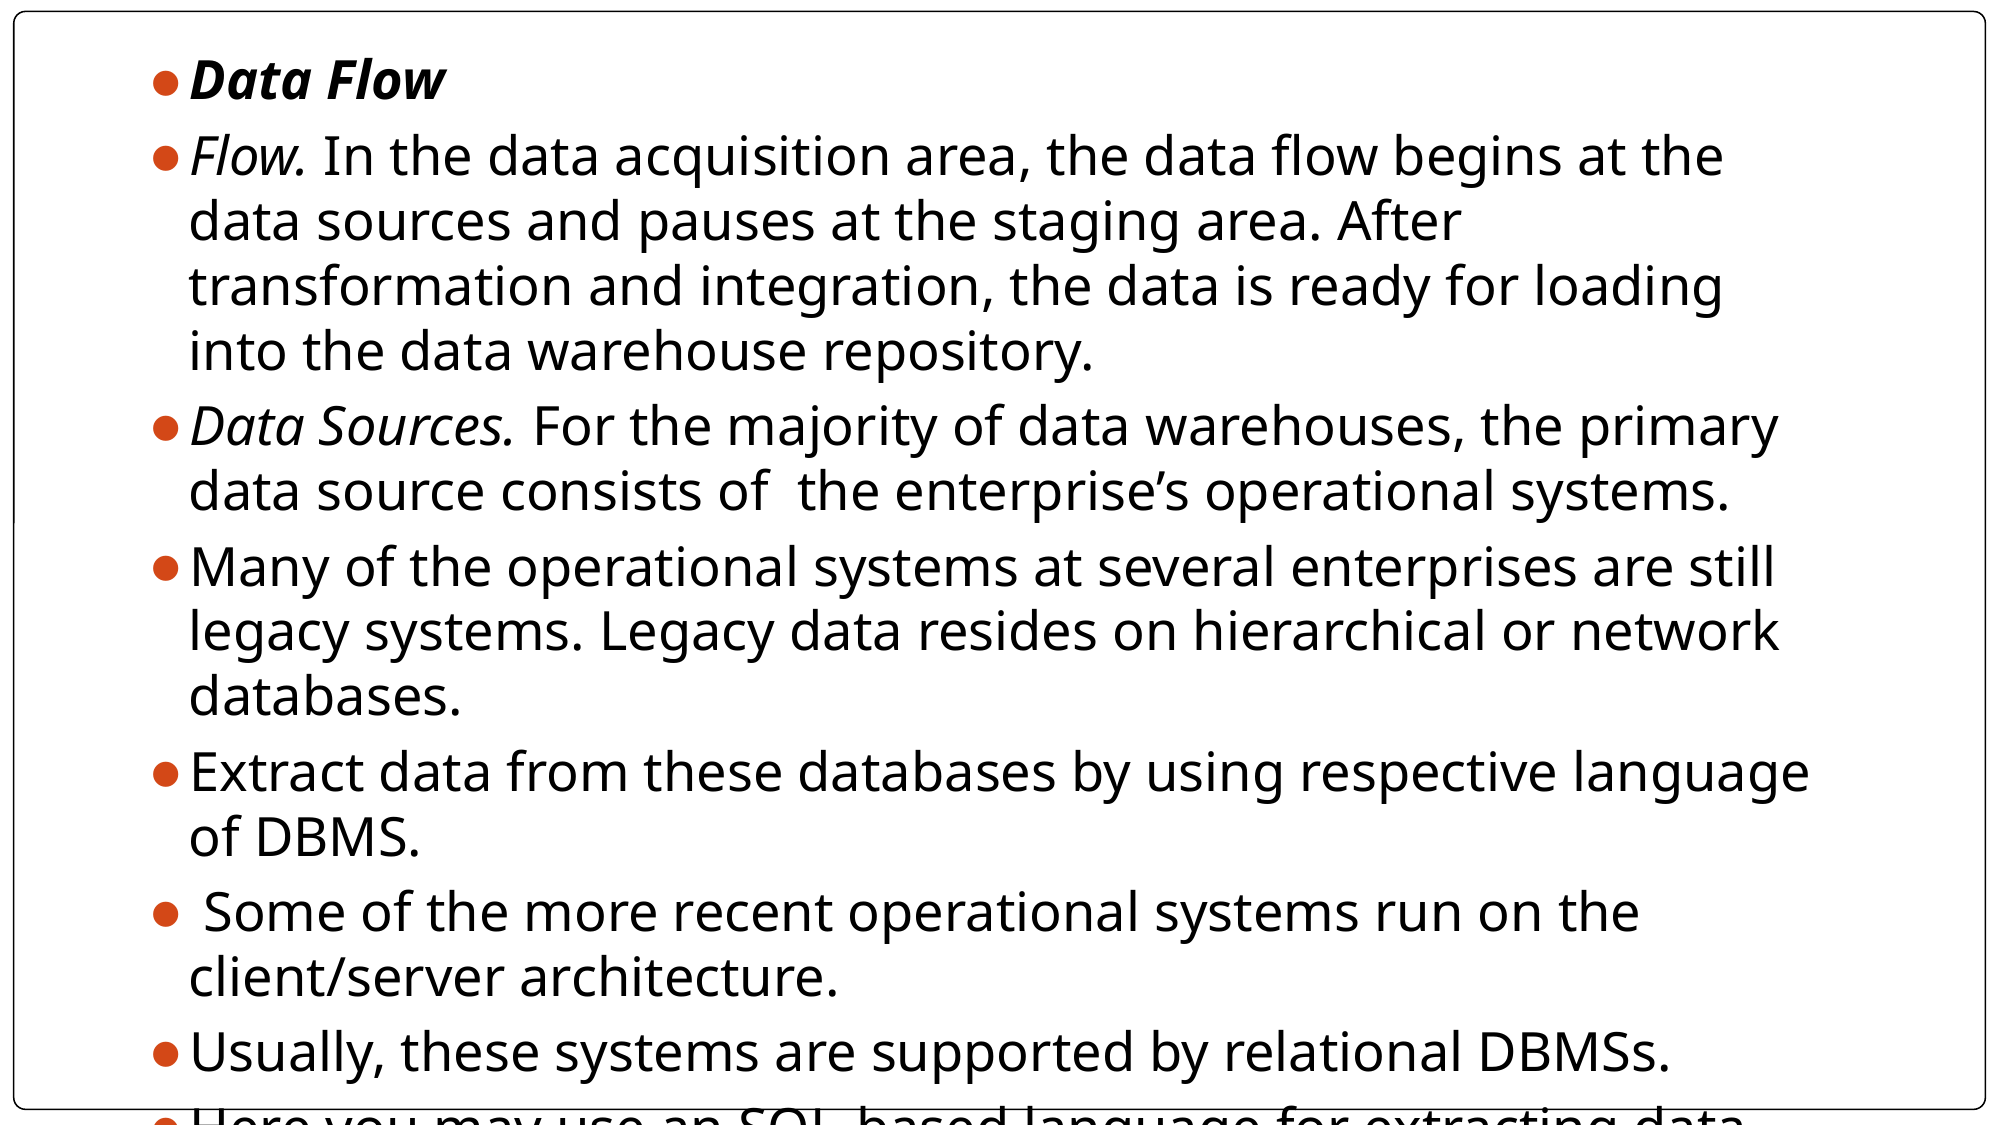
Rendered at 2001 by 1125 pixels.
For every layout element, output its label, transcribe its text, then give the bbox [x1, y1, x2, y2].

list Data Flow Flow. In the data acquisition area, the data flow begins at the data sources and pauses at the staging area. After transformation and integration, the data is ready for loading into the data warehouse repository. Data Sources. For the majority of data warehouses, the primary data source consists of the enterprise’s operational systems. Many of the operational systems at several enterprises are still legacy systems. Legacy data resides on hierarchical or network databases. Extract data from these databases by using respective language of DBMS. Some of the more recent operational systems run on the client/server architecture. Usually, these systems are supported by relational DBMSs. Here you may use an SQL-based language for extracting data. [128, 0, 1829, 713]
